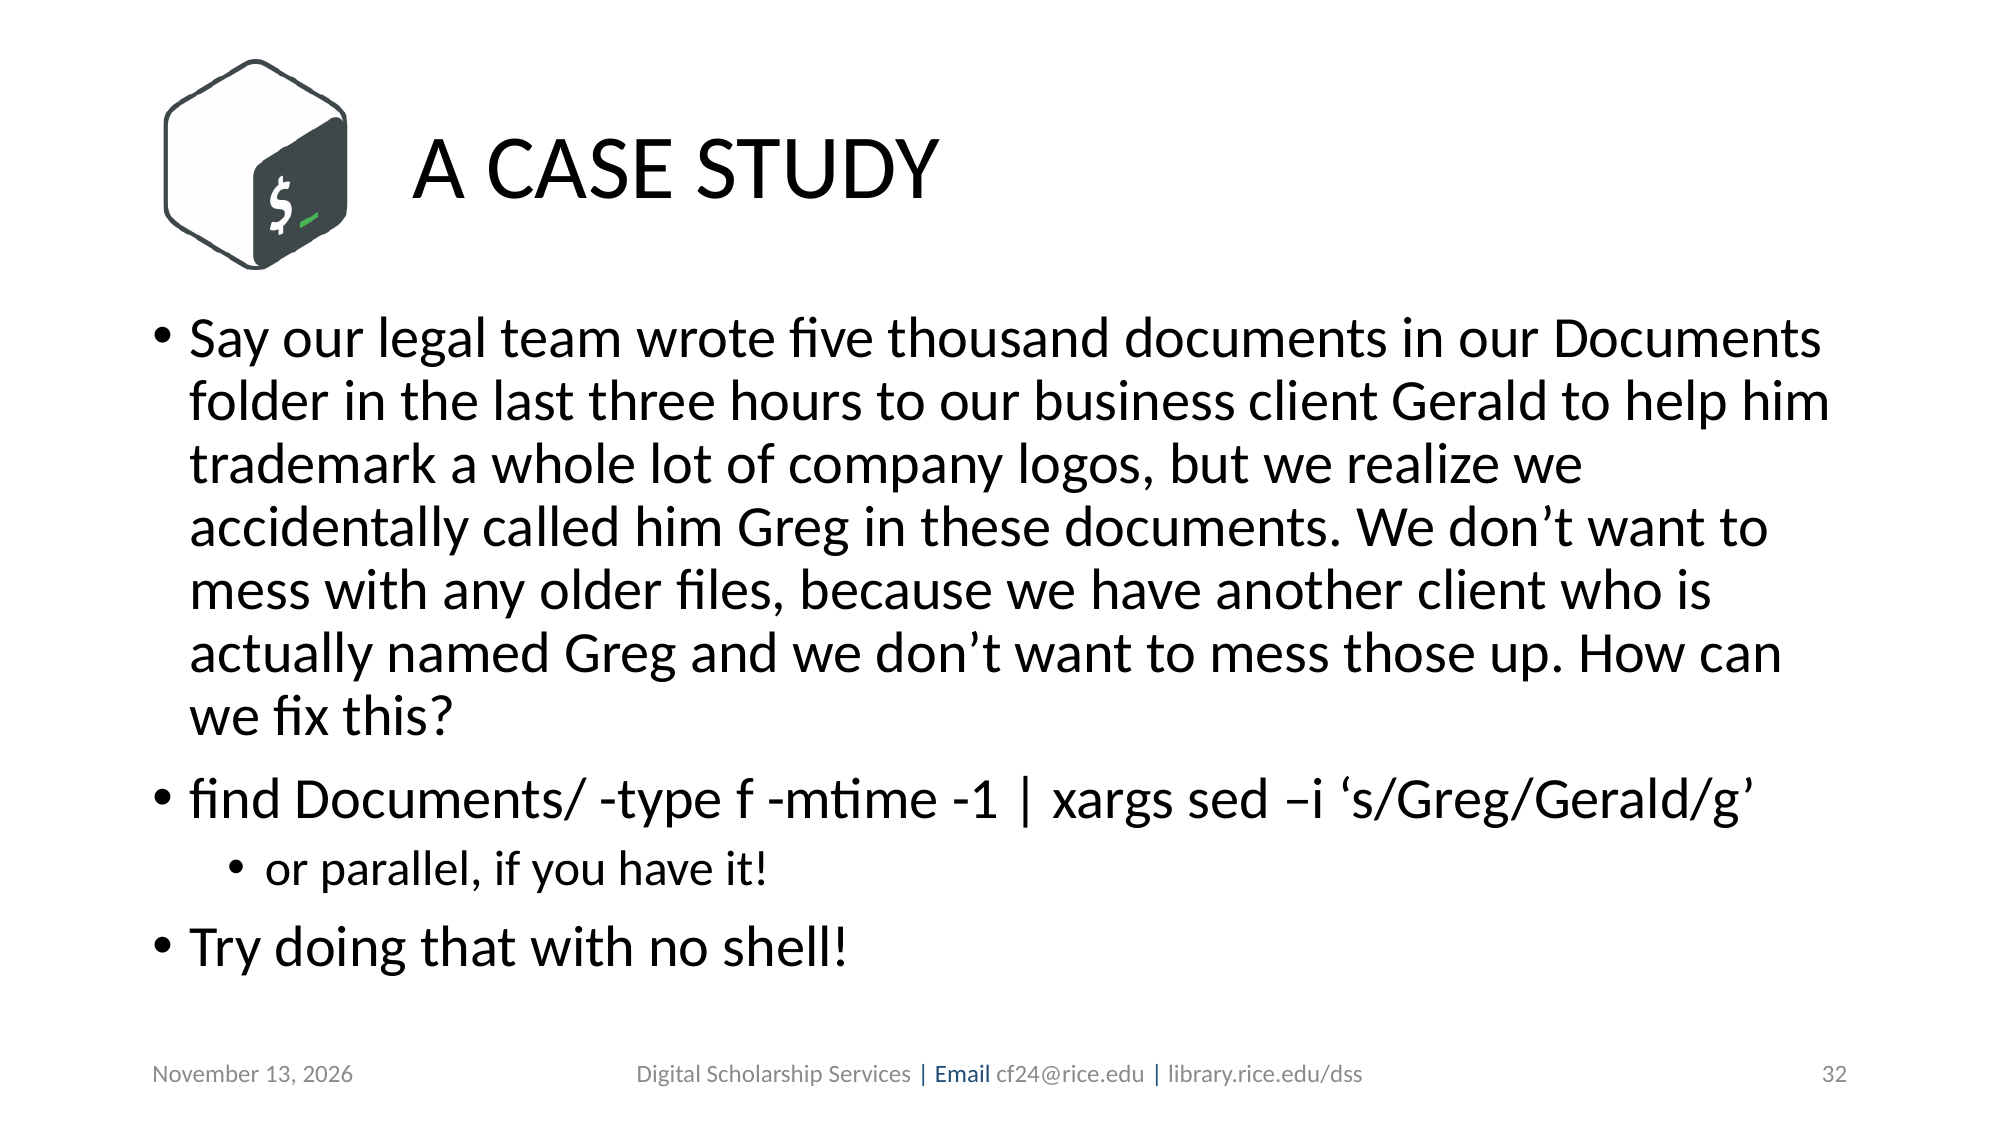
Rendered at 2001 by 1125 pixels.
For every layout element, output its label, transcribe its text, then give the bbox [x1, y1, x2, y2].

slide_number 32 [1412, 1042, 1863, 1103]
footer Digital Scholarship Services | Email cf24@rice.edu | library.rice.edu/dss [587, 1042, 1412, 1103]
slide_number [137, 1042, 587, 1103]
list Say our legal team wrote five thousand documents in our Documents folder in the last three hours to our business client Gerald to help him trademark a whole lot of company logos, but we realize we accidentally called him Greg in these documents. We don’t want to mess with any older files, because we have another client who is actually named Greg and we don’t want to mess those up. How can we fix this? find Documents/ -type f -mtime -1 | xargs sed –i ‘s/Greg/Gerald/g’ or parallel, if you have it! Try doing that with no shell! [137, 299, 1863, 1014]
title A CASE STUDY [397, 59, 1863, 278]
picture [163, 59, 351, 270]
